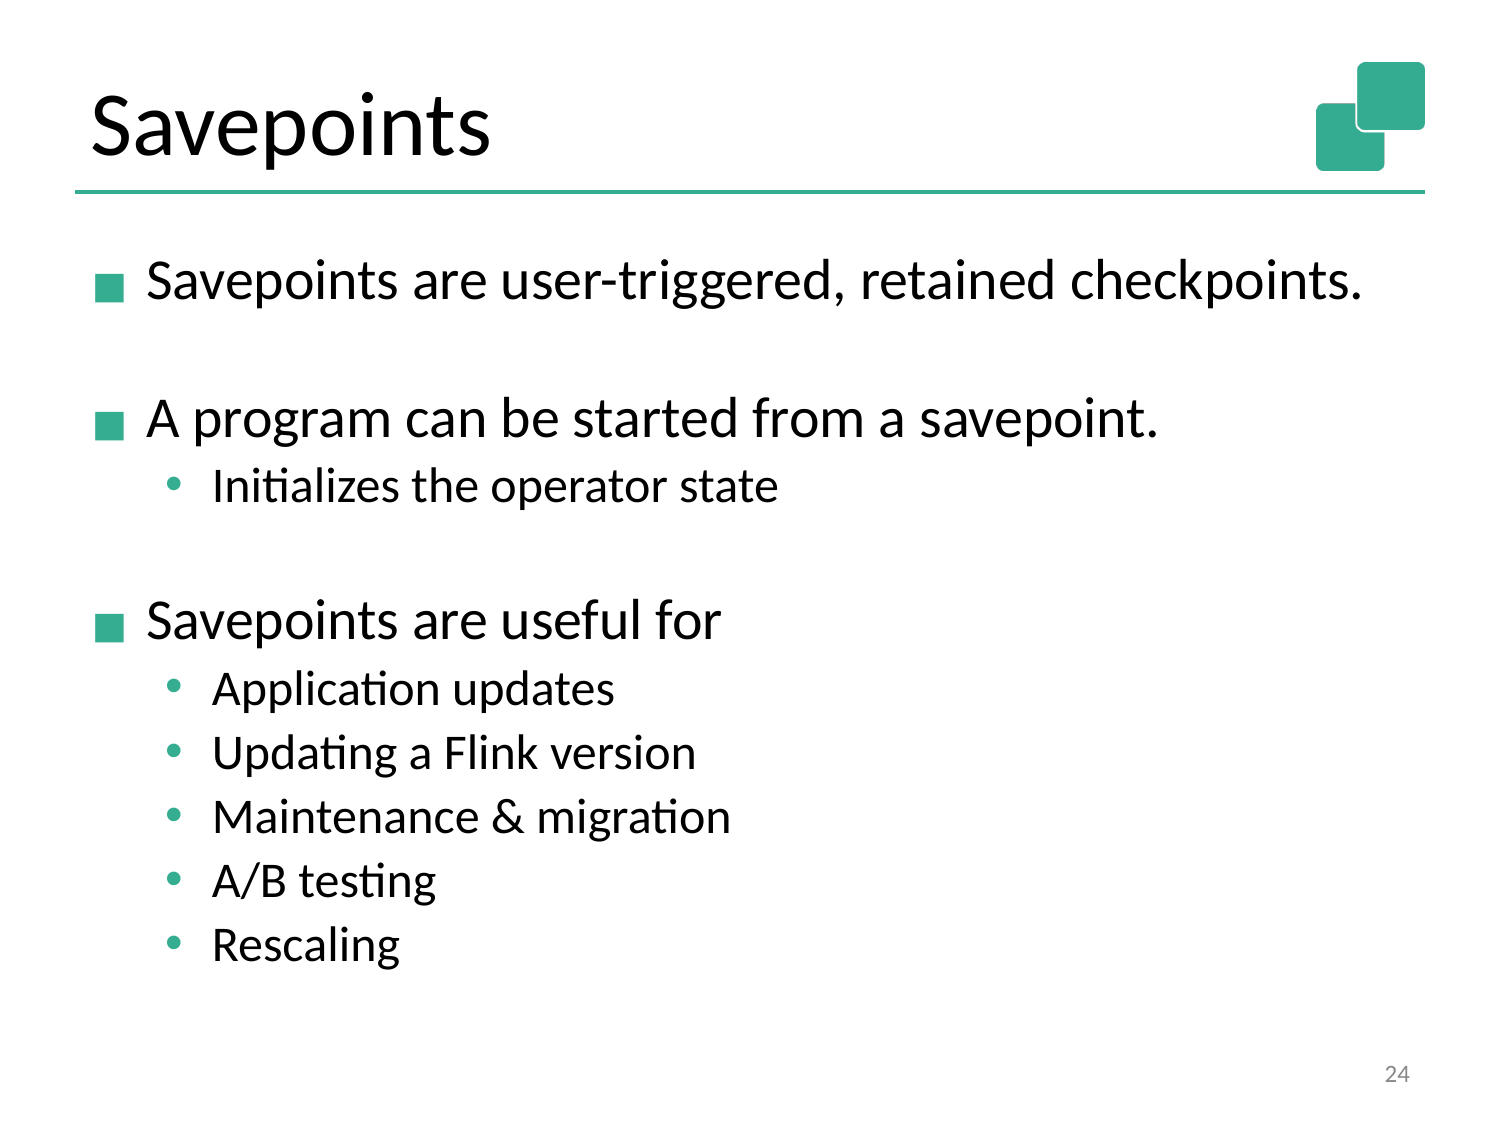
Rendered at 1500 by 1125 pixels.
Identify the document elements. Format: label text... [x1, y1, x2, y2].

title Savepoints [75, 45, 1302, 193]
picture [1316, 62, 1425, 171]
slide_number 24 [1074, 1042, 1425, 1103]
list Savepoints are user-triggered, retained checkpoints. A program can be started from a savepoint. Initializes the operator state Savepoints are useful for Application updates Updating a Flink version Maintenance & migration A/B testing Rescaling [75, 241, 1425, 1005]
